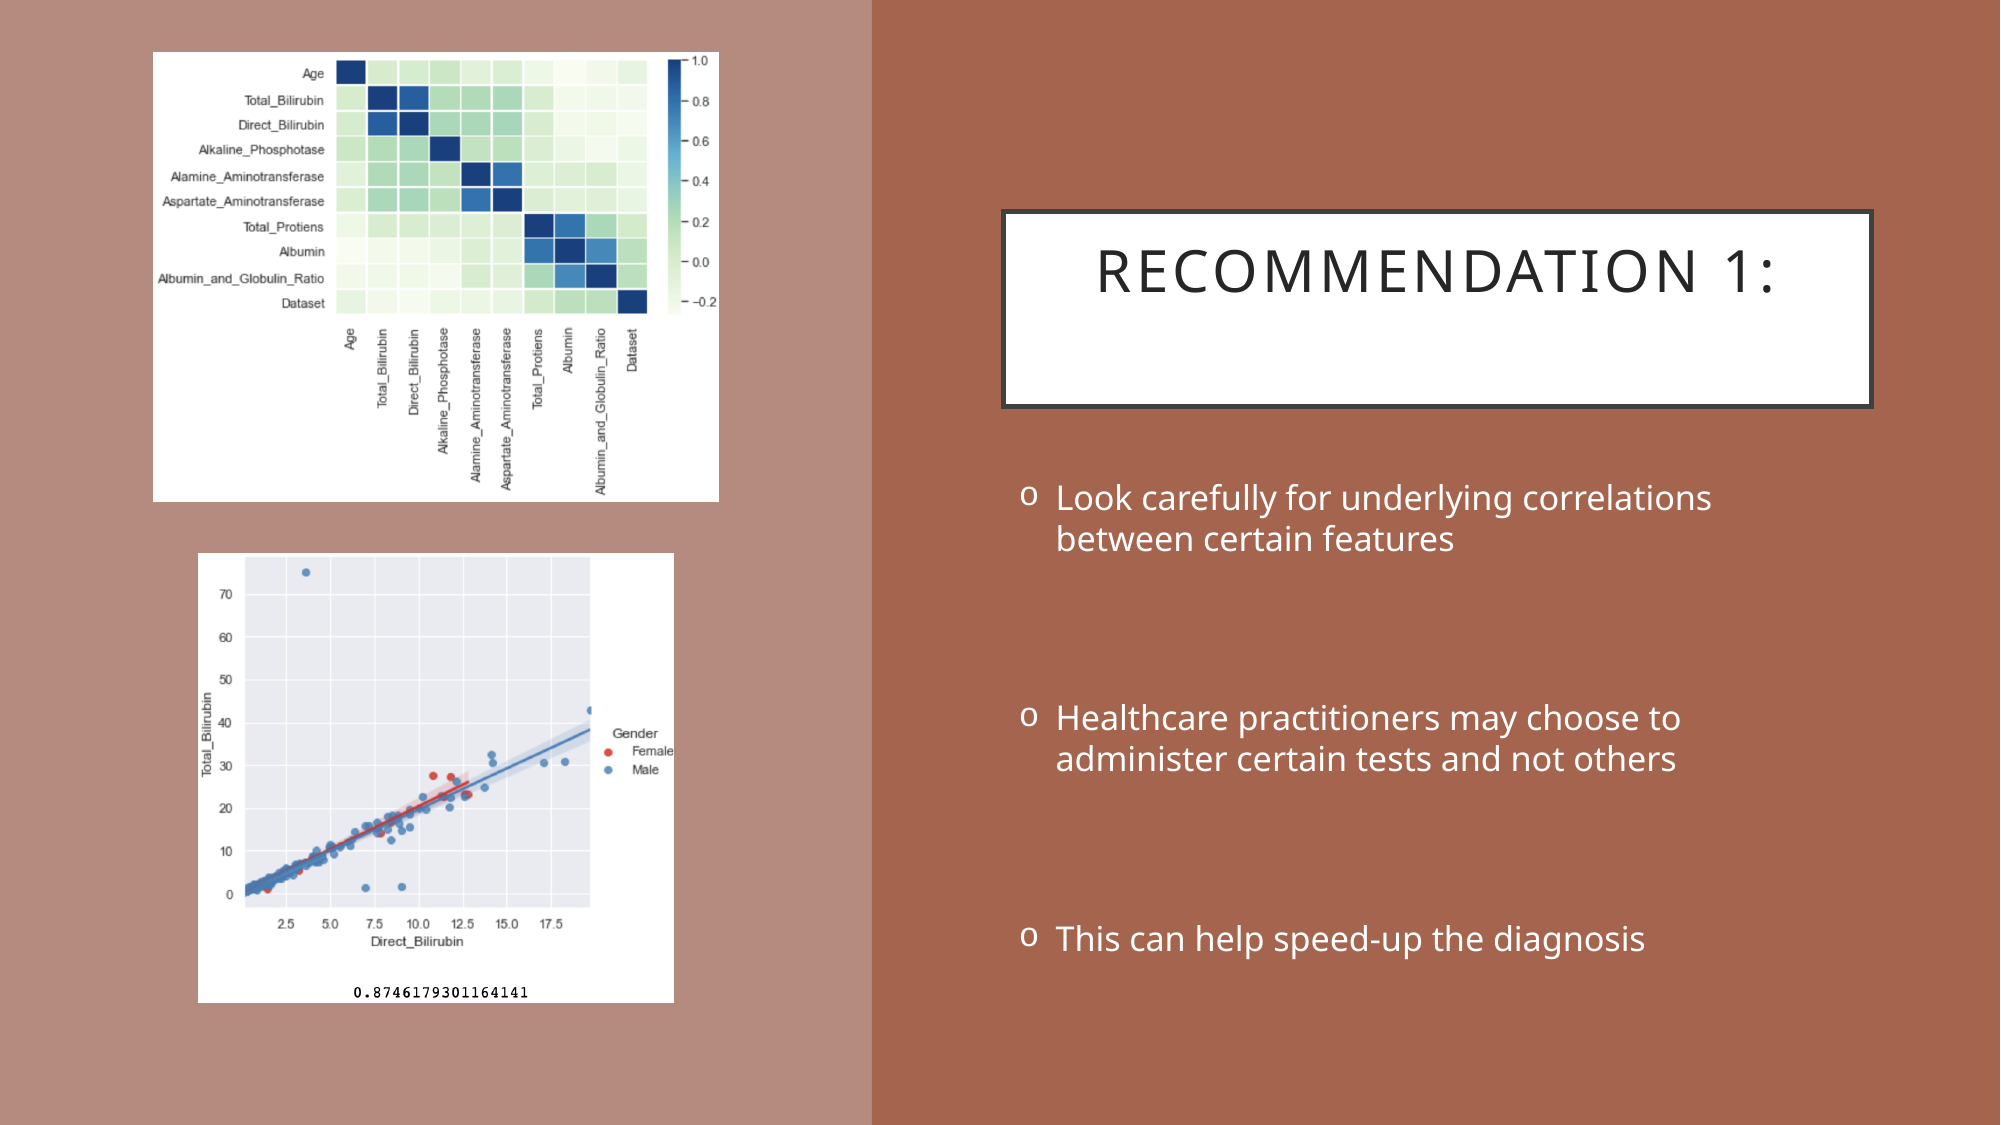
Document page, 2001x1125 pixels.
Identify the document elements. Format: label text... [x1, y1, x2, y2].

picture [152, 52, 719, 502]
picture [197, 553, 674, 1003]
title Recommendation 1: [1001, 209, 1874, 409]
text_box [871, 0, 2000, 1125]
list Look carefully for underlying correlations between certain features Healthcare practitioners may choose to administer certain tests and not others This can help speed-up the diagnosis [1003, 468, 1871, 969]
